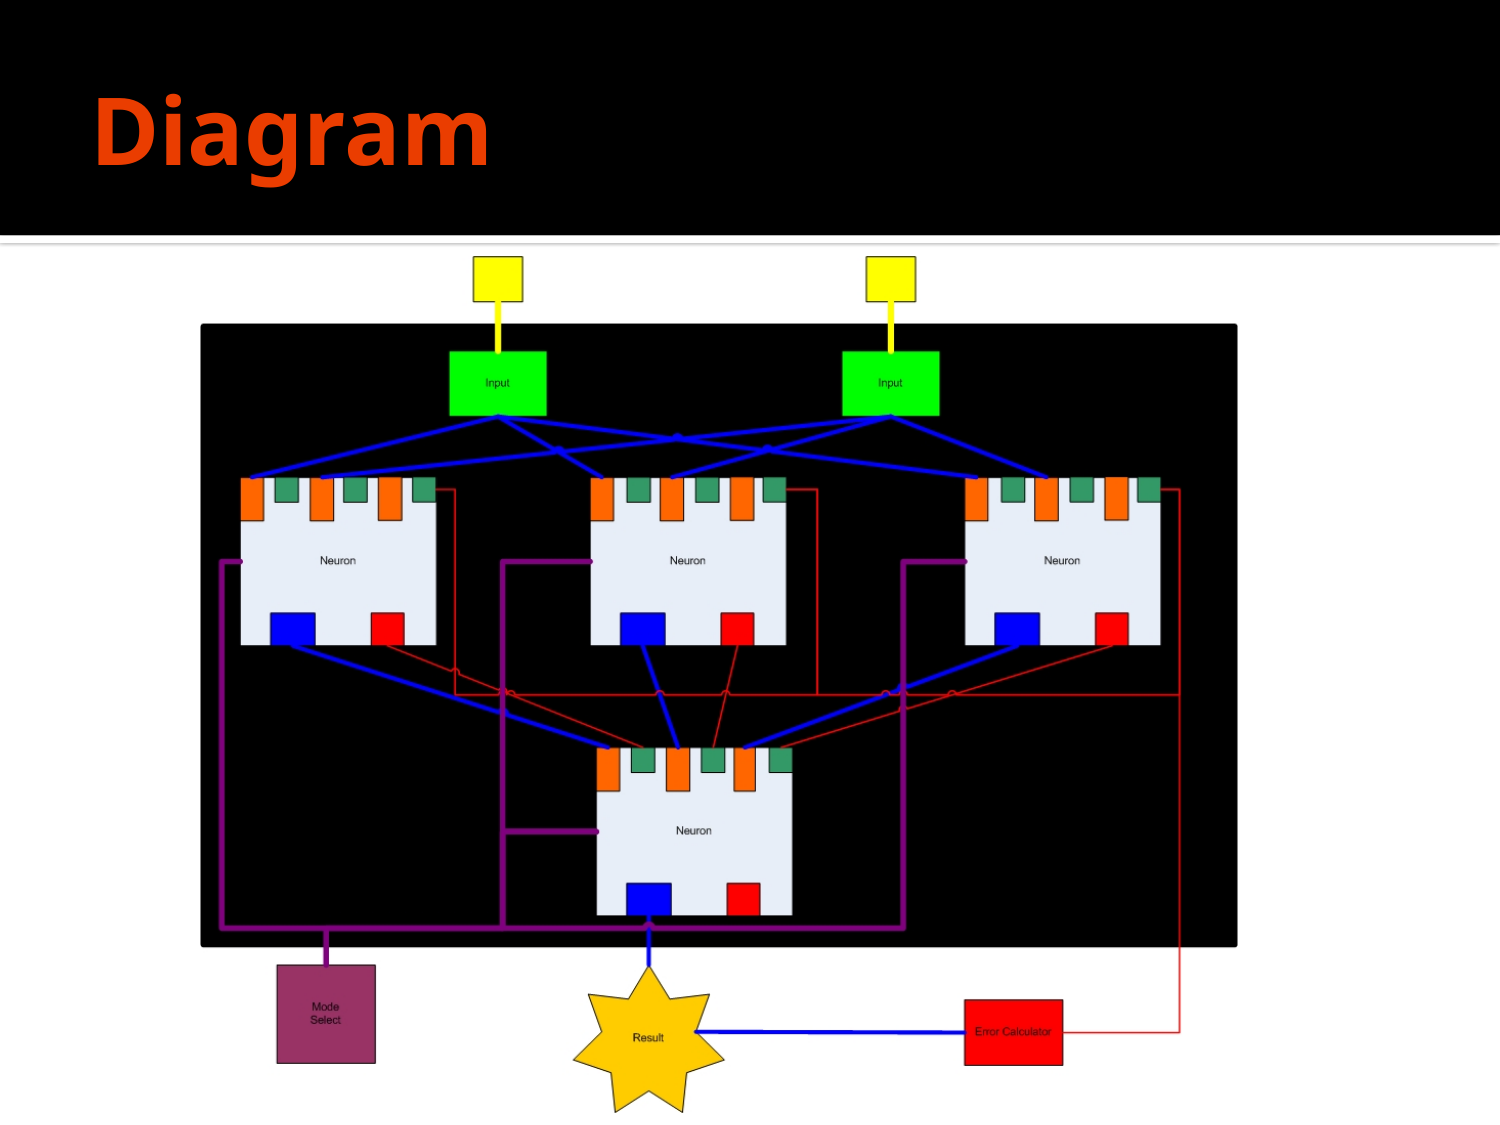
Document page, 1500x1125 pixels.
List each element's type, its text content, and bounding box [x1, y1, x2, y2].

picture [199, 256, 1238, 1113]
title Diagram [75, 25, 1425, 231]
